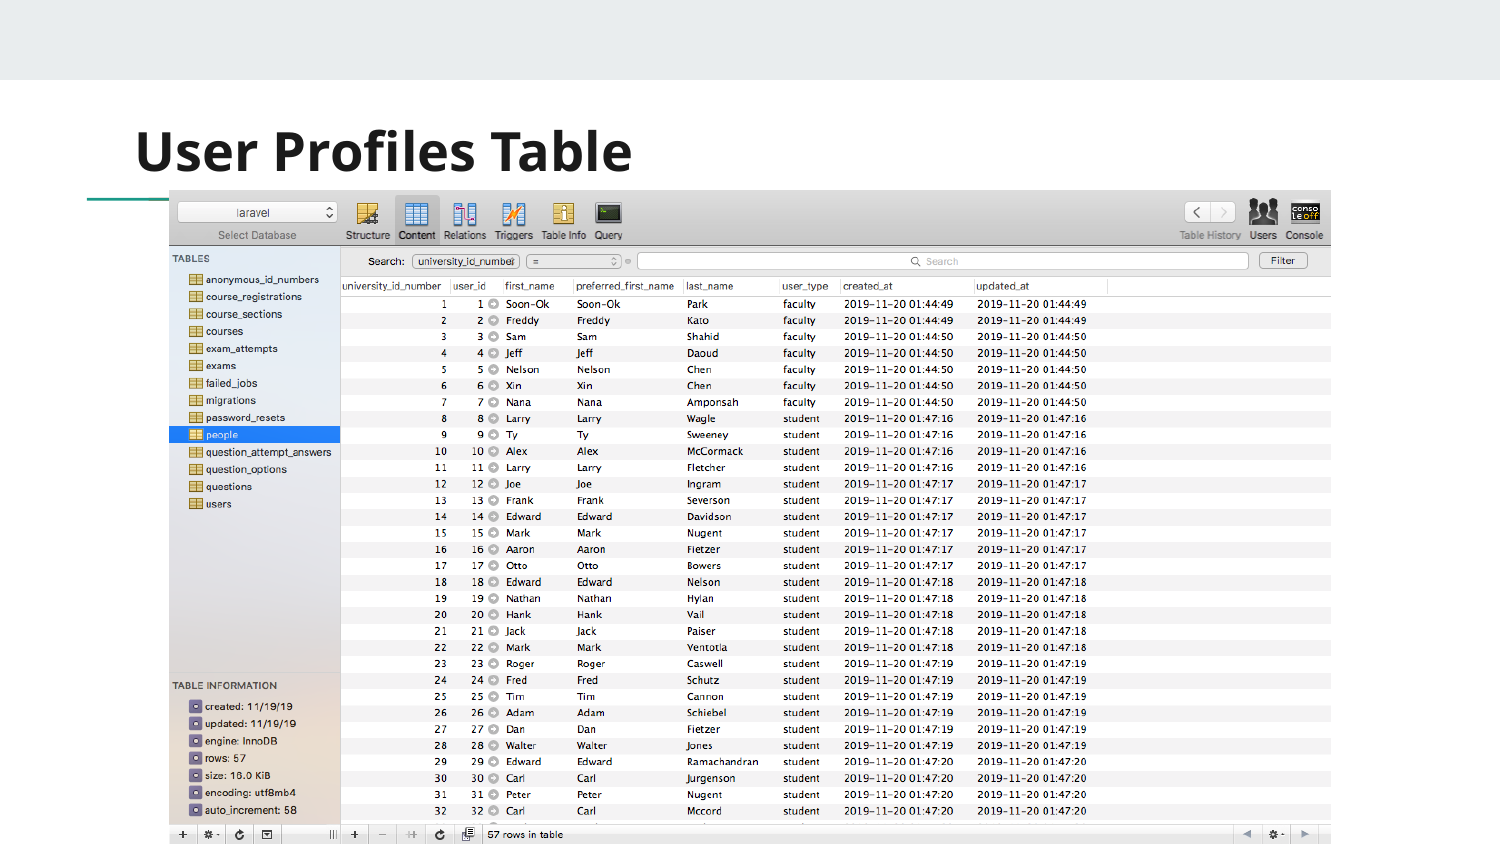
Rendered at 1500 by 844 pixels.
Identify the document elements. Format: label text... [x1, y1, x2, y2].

title User Profiles Table [119, 102, 1381, 191]
picture [168, 189, 1332, 844]
